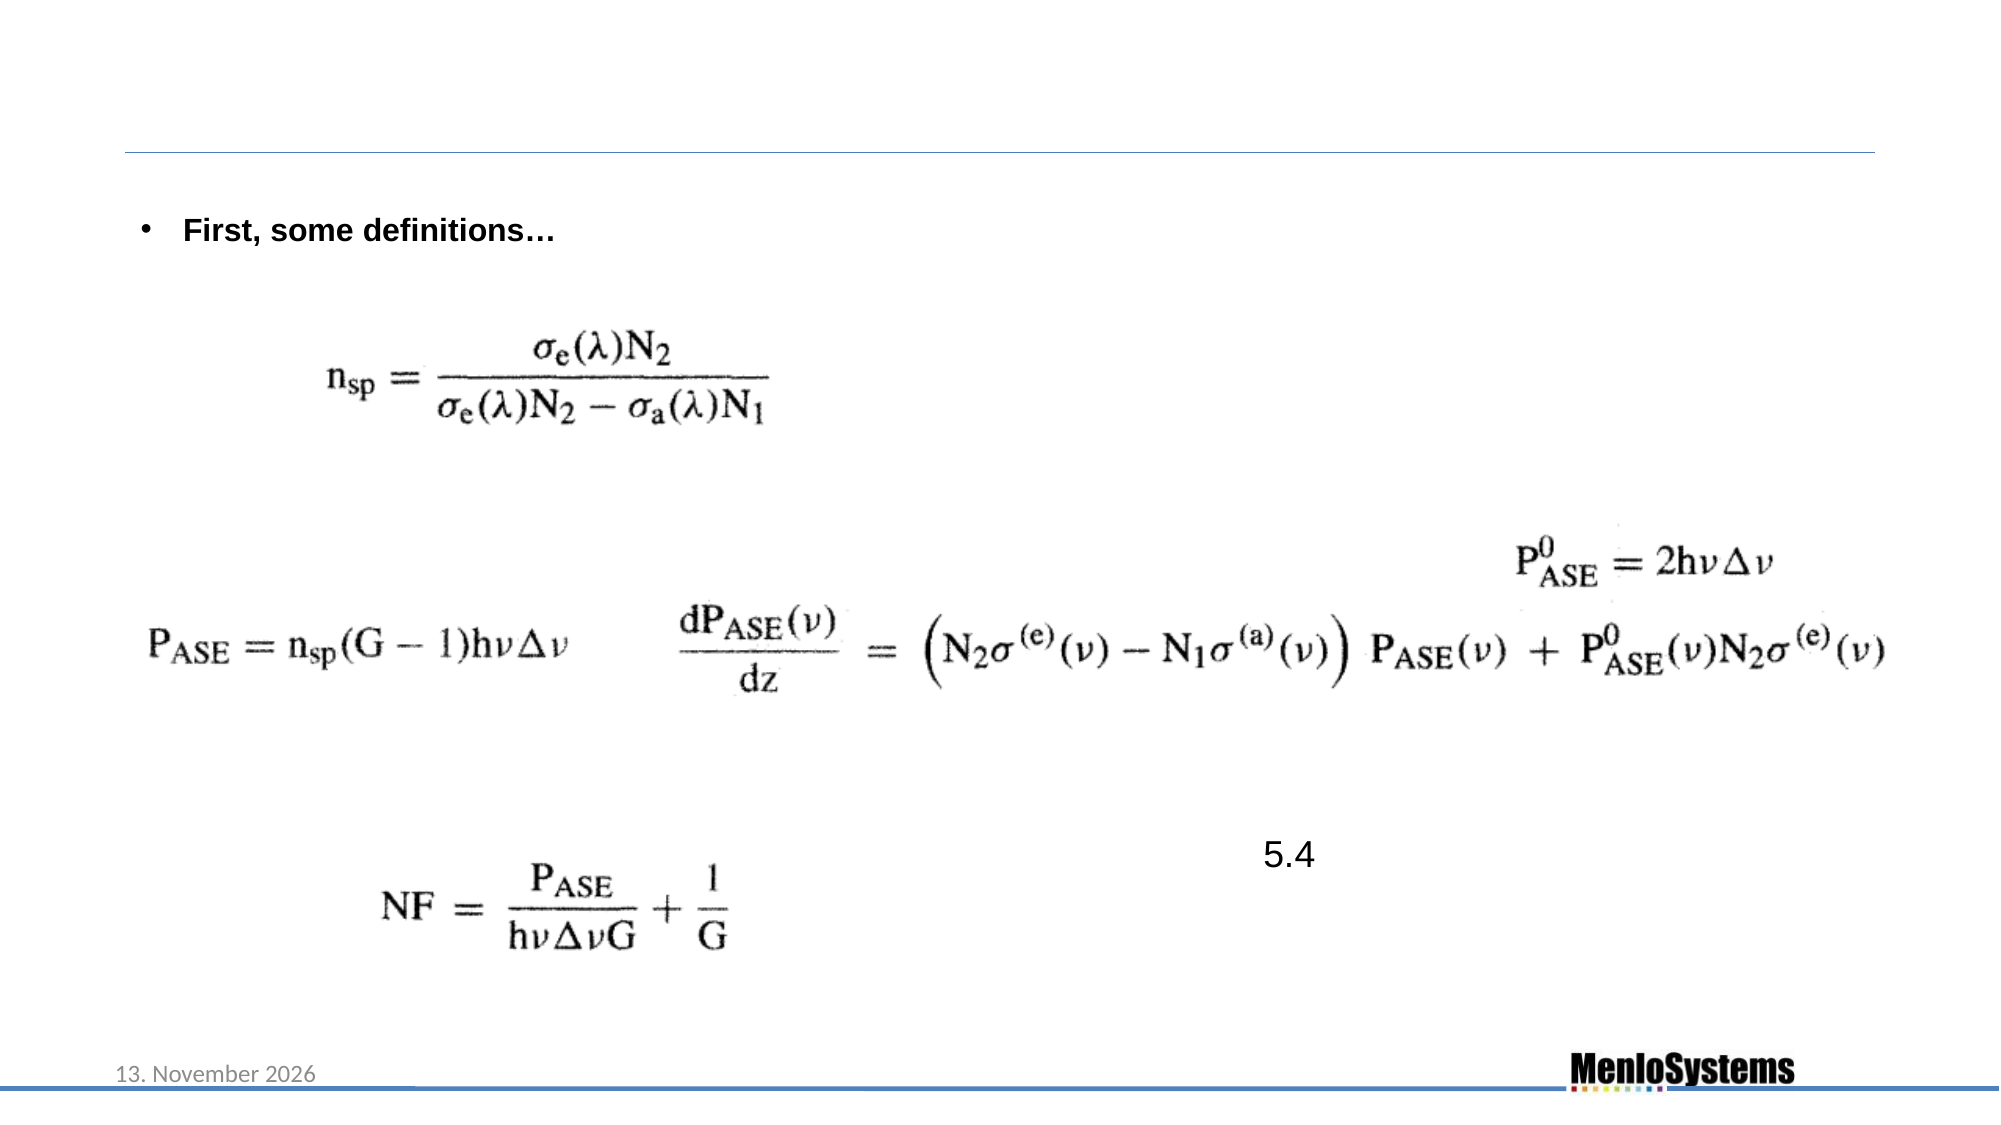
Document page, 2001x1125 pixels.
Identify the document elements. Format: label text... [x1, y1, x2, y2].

picture [1570, 1049, 1795, 1096]
picture [657, 516, 1916, 724]
picture [356, 846, 751, 965]
text_box First, some definitions… [125, 182, 1875, 255]
slide_number 15. März 2022 [99, 1042, 567, 1103]
picture [129, 616, 602, 672]
text_box 5.4 [1248, 822, 1331, 882]
picture [314, 314, 794, 453]
